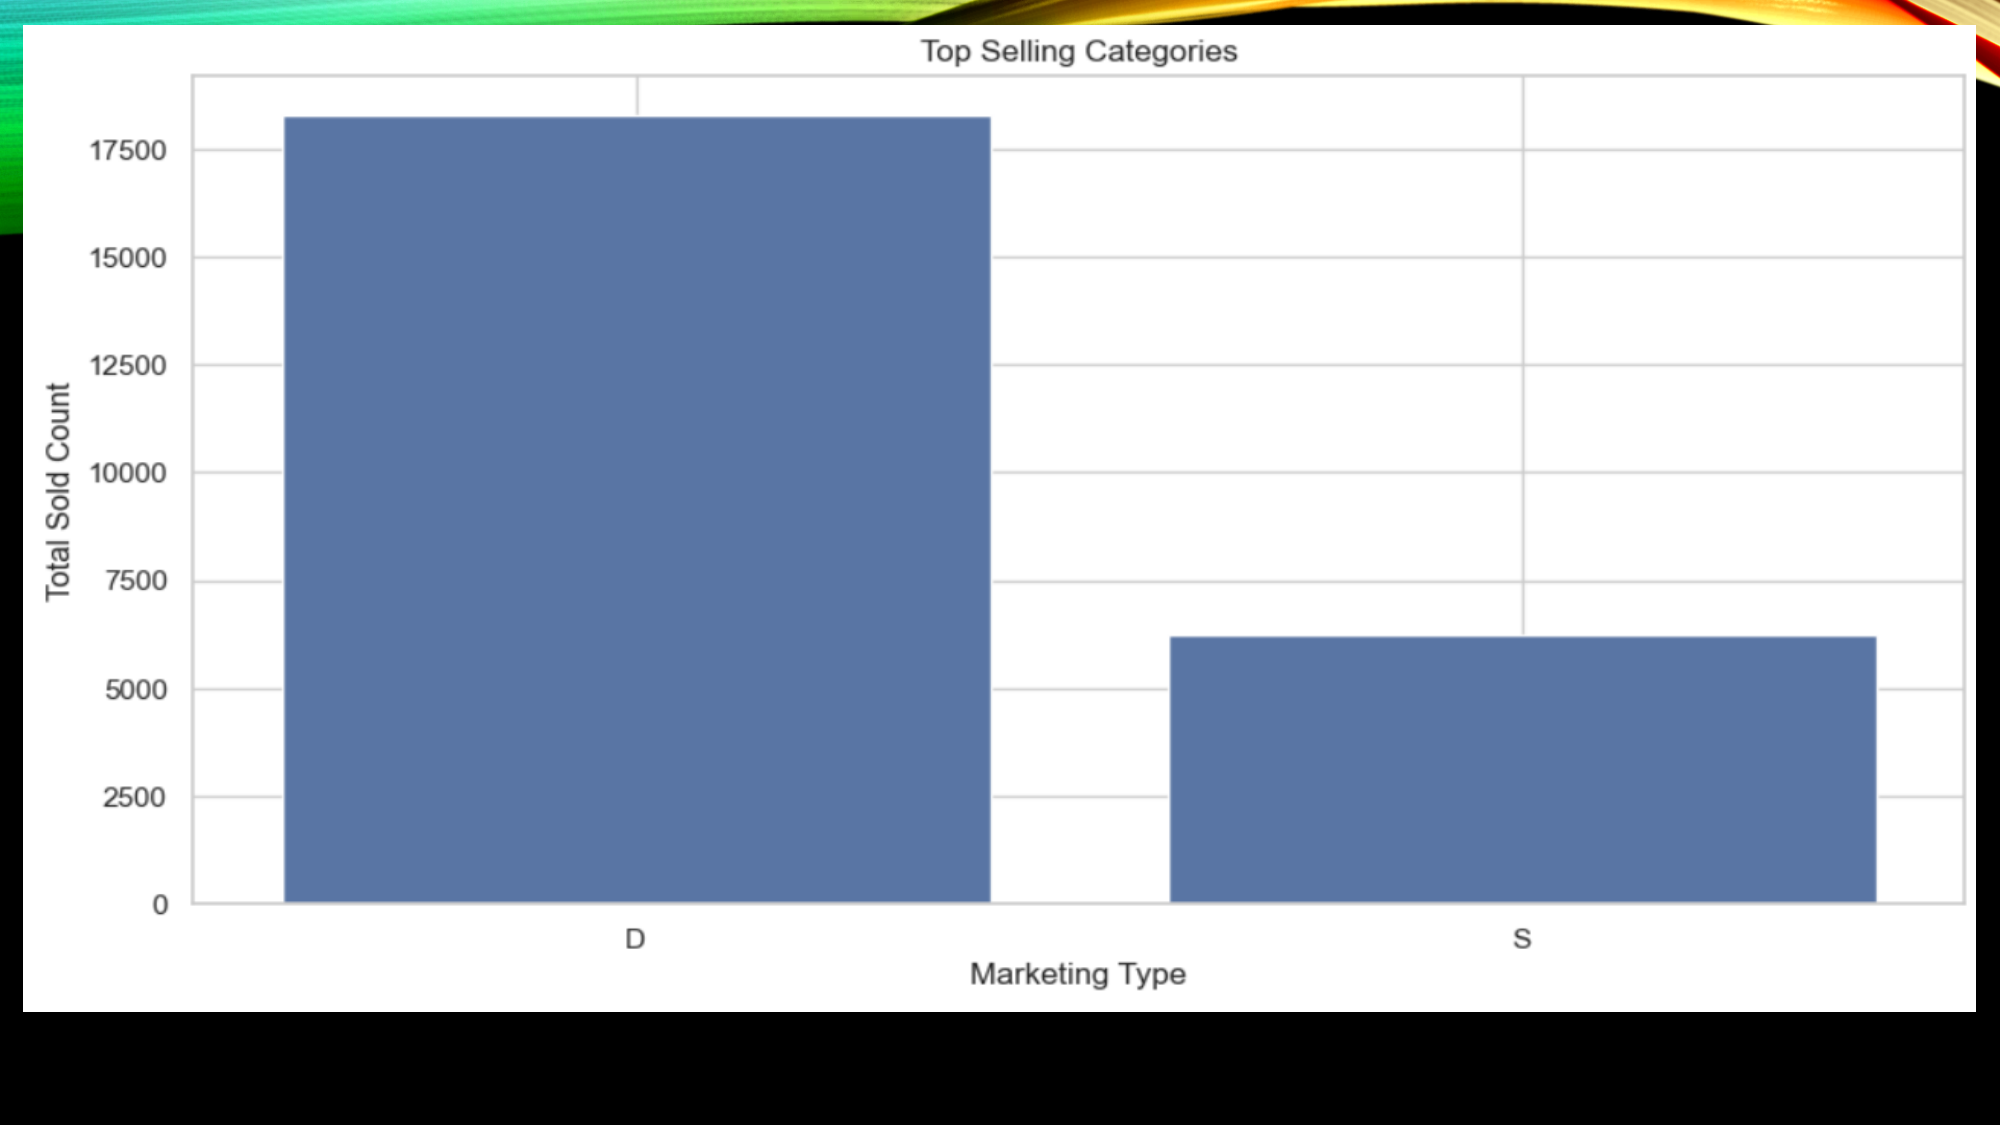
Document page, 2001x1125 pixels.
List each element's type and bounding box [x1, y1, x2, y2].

picture [0, 0, 2000, 1012]
